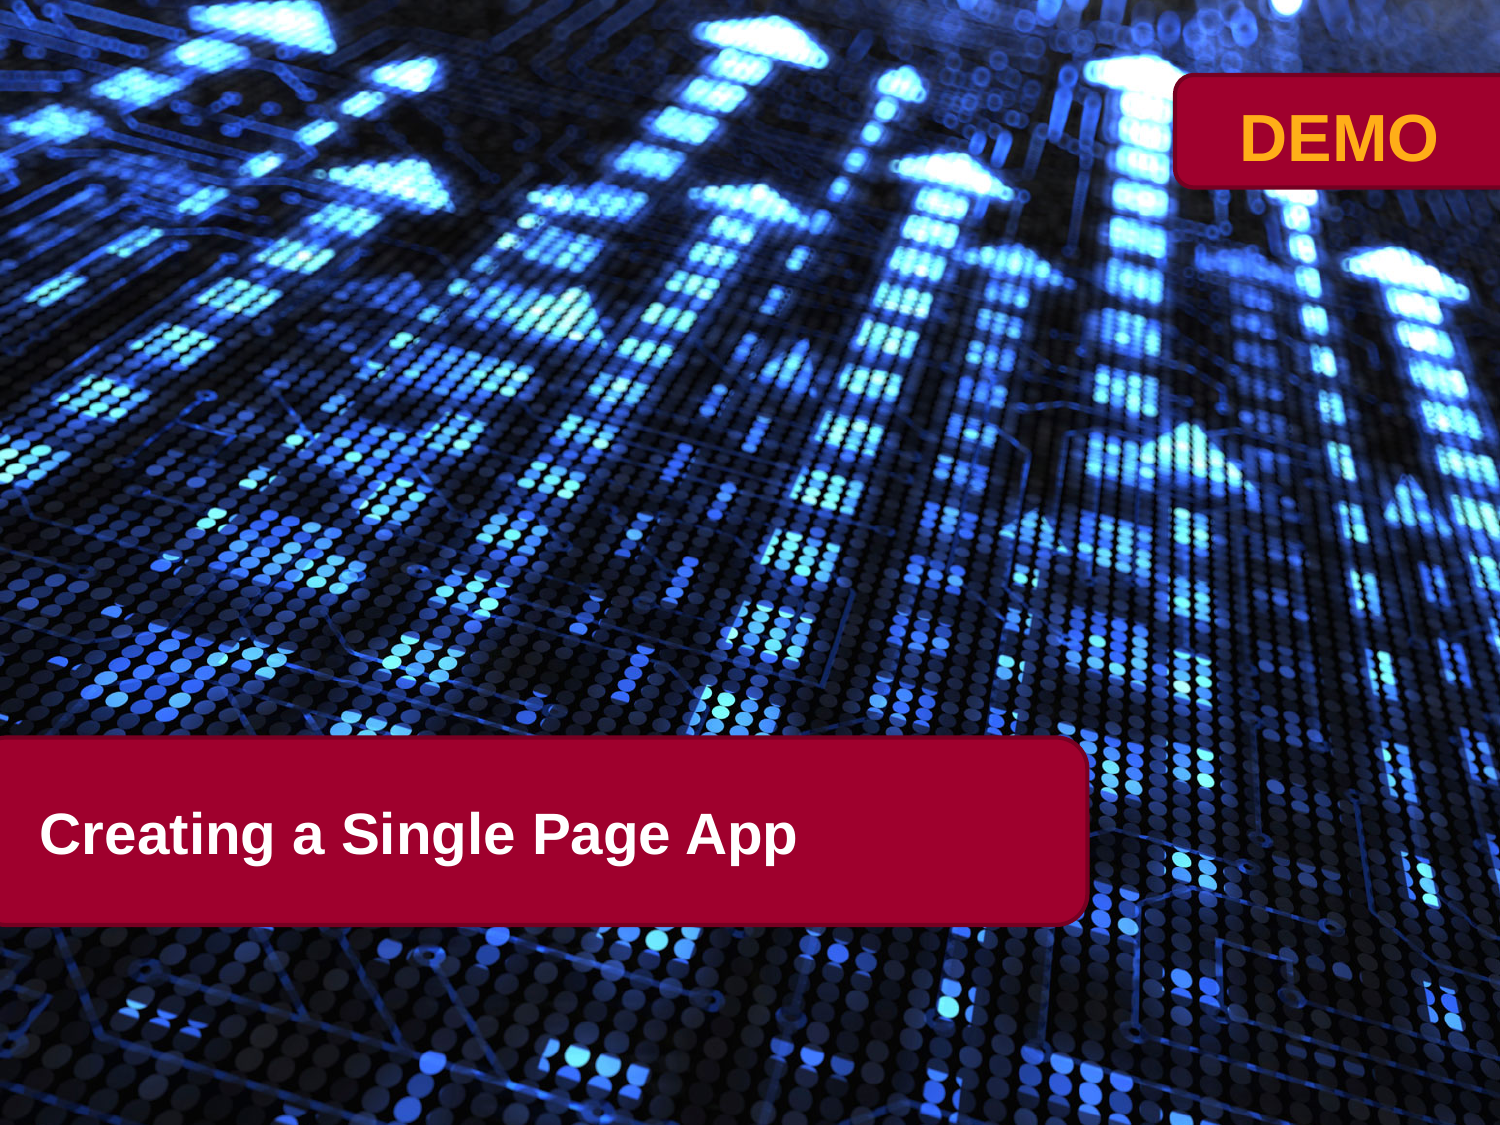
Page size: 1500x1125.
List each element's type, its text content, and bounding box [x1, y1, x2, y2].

picture [0, 0, 1500, 1125]
title Creating a Single Page App [24, 750, 1063, 913]
